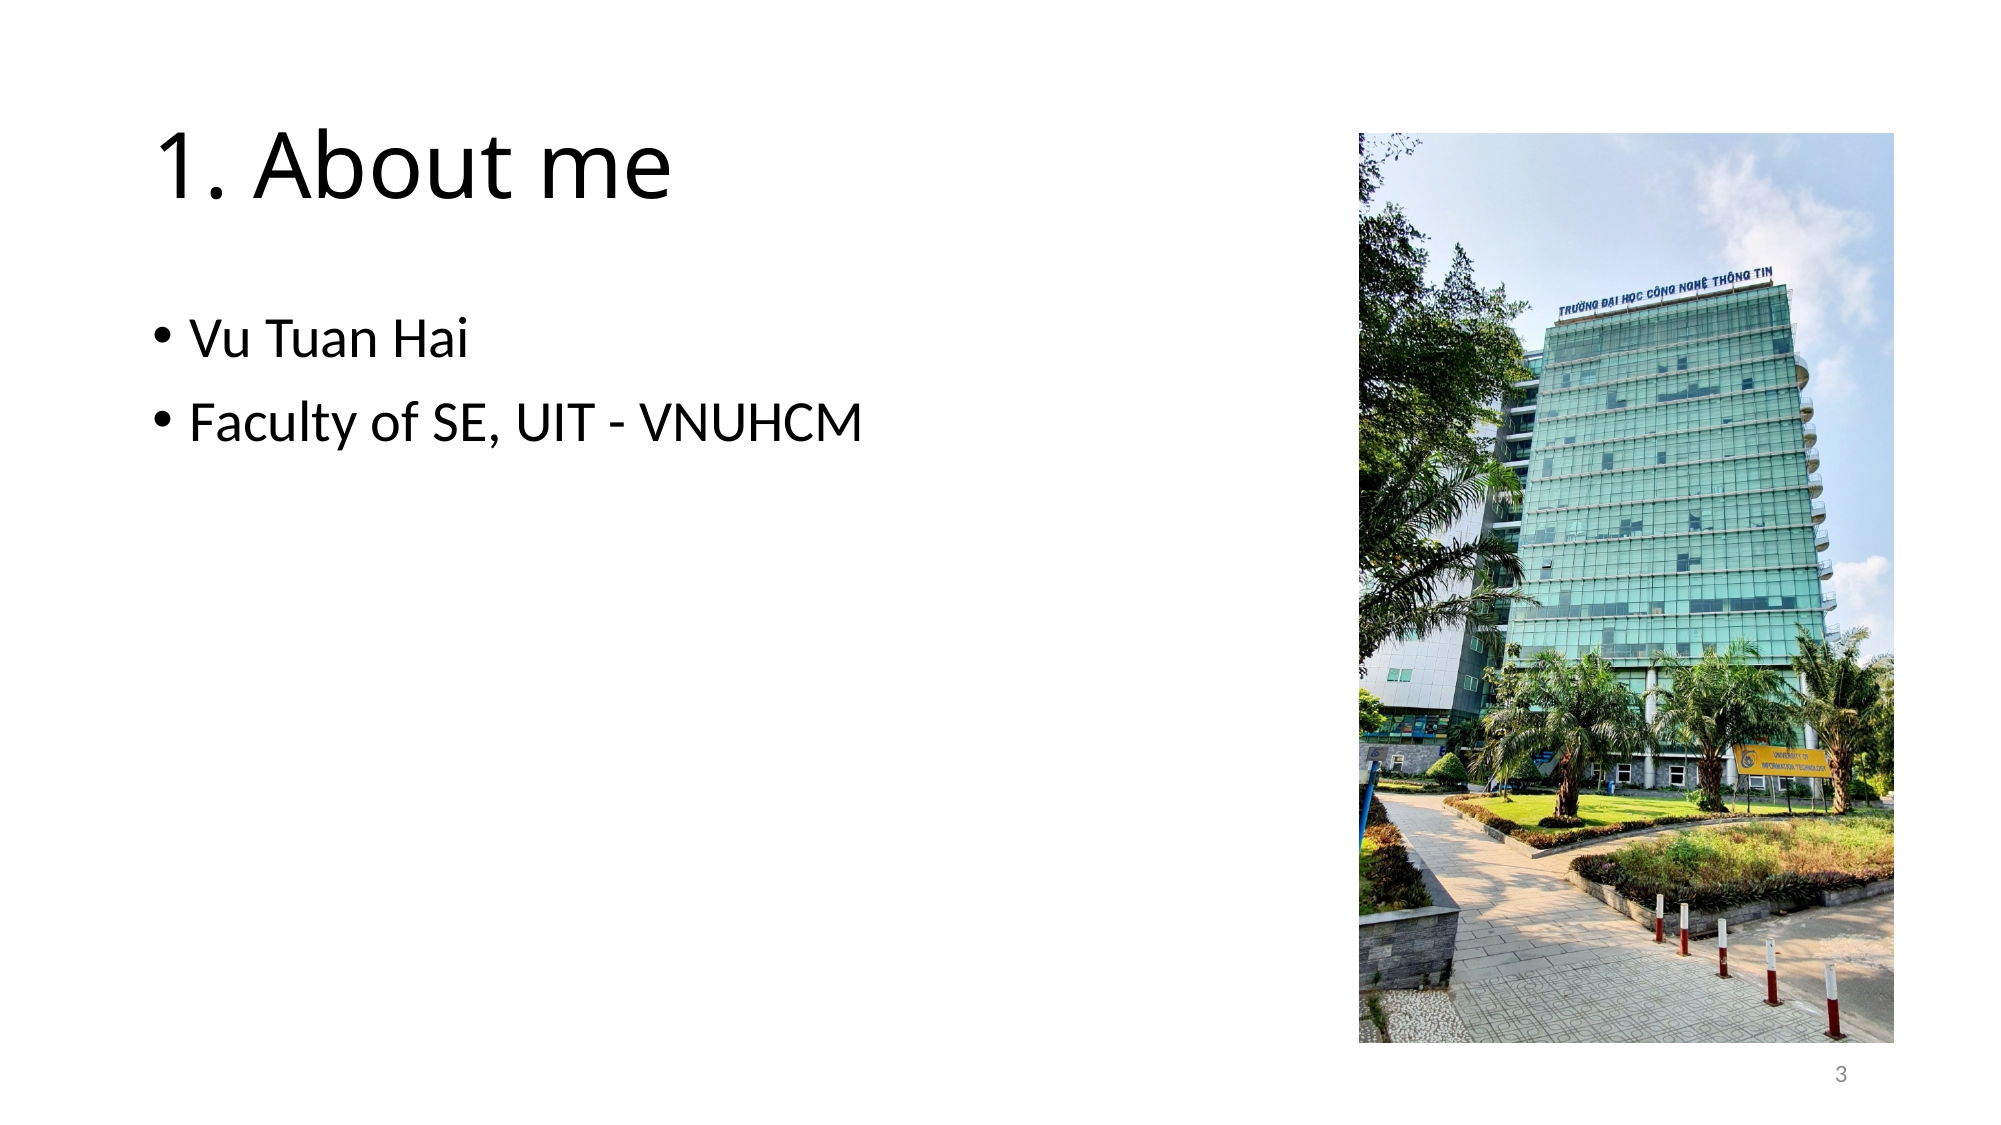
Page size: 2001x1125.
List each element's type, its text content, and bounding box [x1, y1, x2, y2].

title 1. About me [137, 59, 1863, 278]
list Vu Tuan Hai Faculty of SE, UIT - VNUHCM [137, 299, 1359, 1014]
picture [1359, 133, 1894, 1043]
slide_number 3 [1412, 1043, 1863, 1103]
